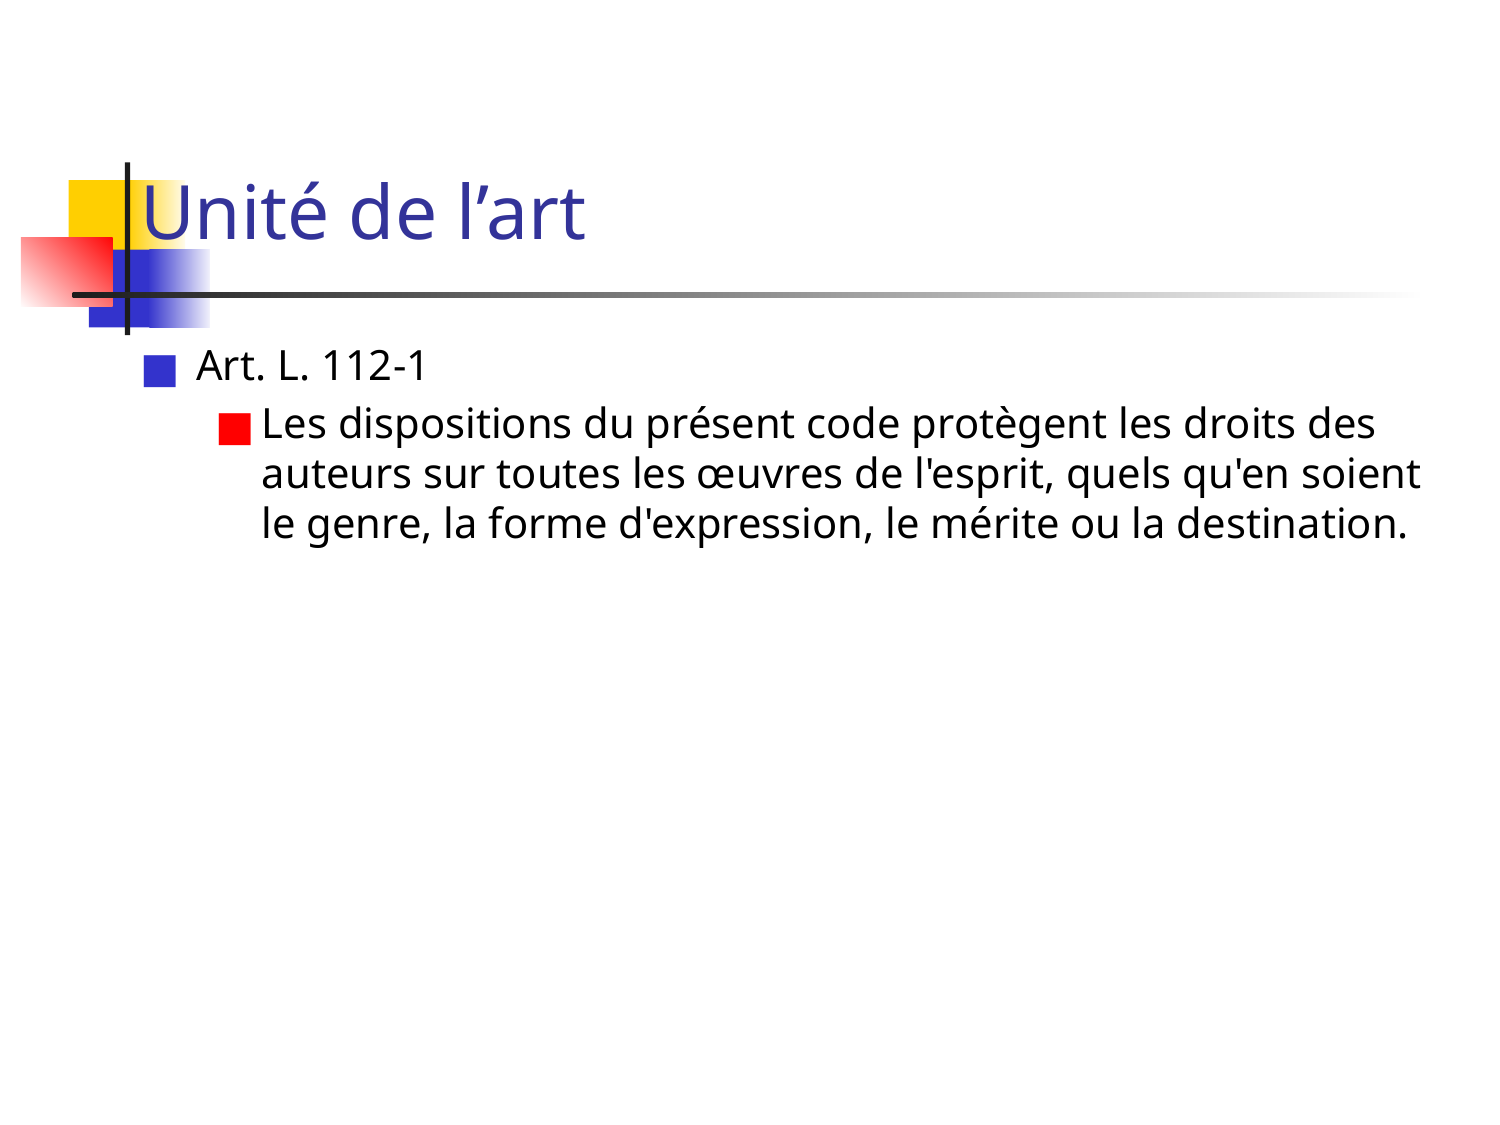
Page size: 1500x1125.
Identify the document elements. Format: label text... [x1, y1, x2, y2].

list Art. L. 112-1 Les dispositions du présent code protègent les droits des auteurs sur toutes les œuvres de l'esprit, quels qu'en soient le genre, la forme d'expression, le mérite ou la destination. [125, 331, 1469, 1006]
title Unité de l’art [125, 75, 1443, 263]
